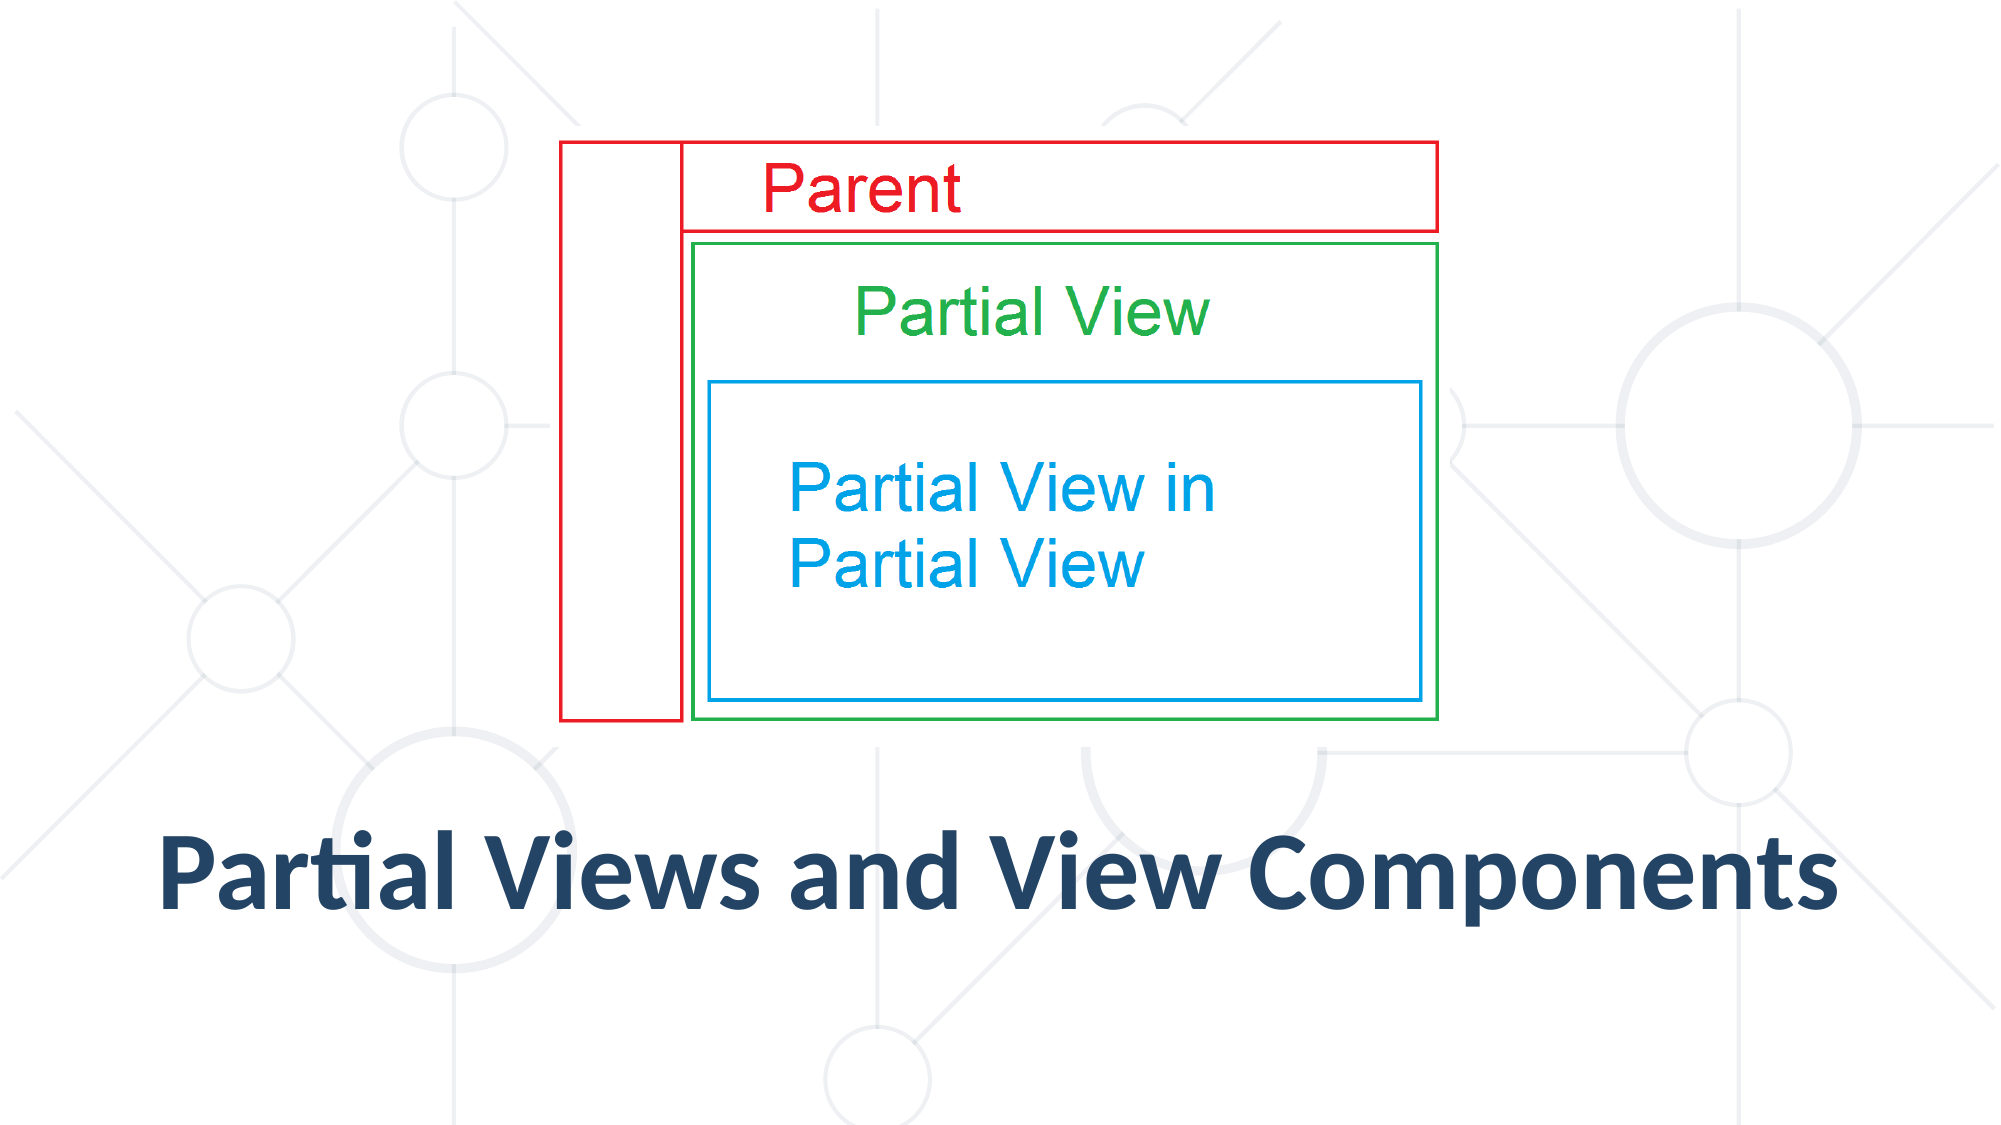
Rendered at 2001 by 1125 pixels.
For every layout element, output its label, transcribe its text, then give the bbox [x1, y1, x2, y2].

picture [550, 126, 1450, 747]
text_box Partial Views and View Components [100, 798, 1900, 925]
